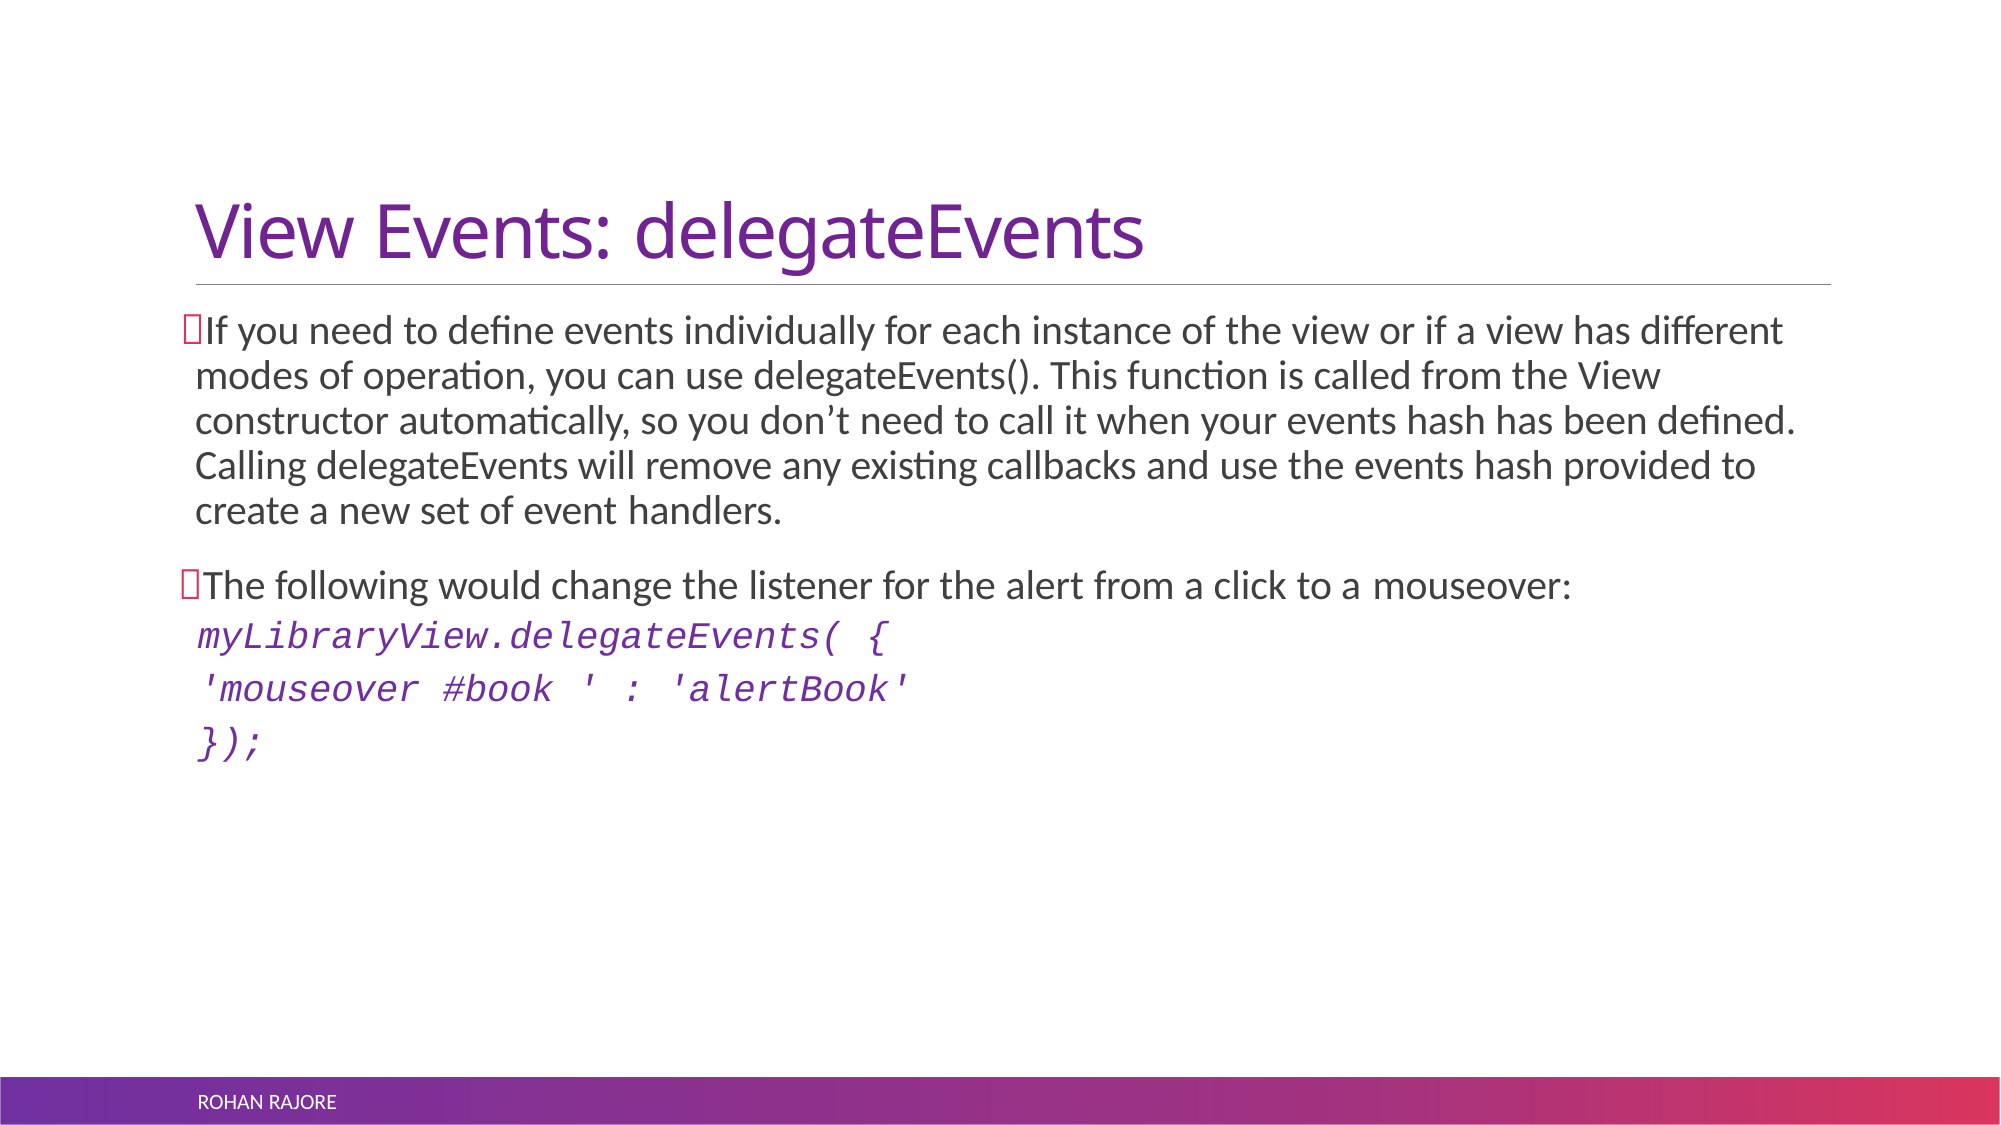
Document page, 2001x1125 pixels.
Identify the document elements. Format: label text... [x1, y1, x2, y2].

list If you need to define events individually for each instance of the view or if a view has different modes of operation, you can use delegateEvents(). This function is called from the View constructor automatically, so you don’t need to call it when your events hash has been defined. Calling delegateEvents will remove any existing callbacks and use the events hash provided to create a new set of event handlers. The following would change the listener for the alert from a click to a mouseover: myLibraryView.delegateEvents( { 'mouseover #book ' : 'alertBook' }); [177, 308, 1823, 947]
footer ROHAN RAJORE [195, 1091, 341, 1125]
title View Events: delegateEvents [192, 183, 1808, 308]
picture [0, 1076, 2000, 1125]
